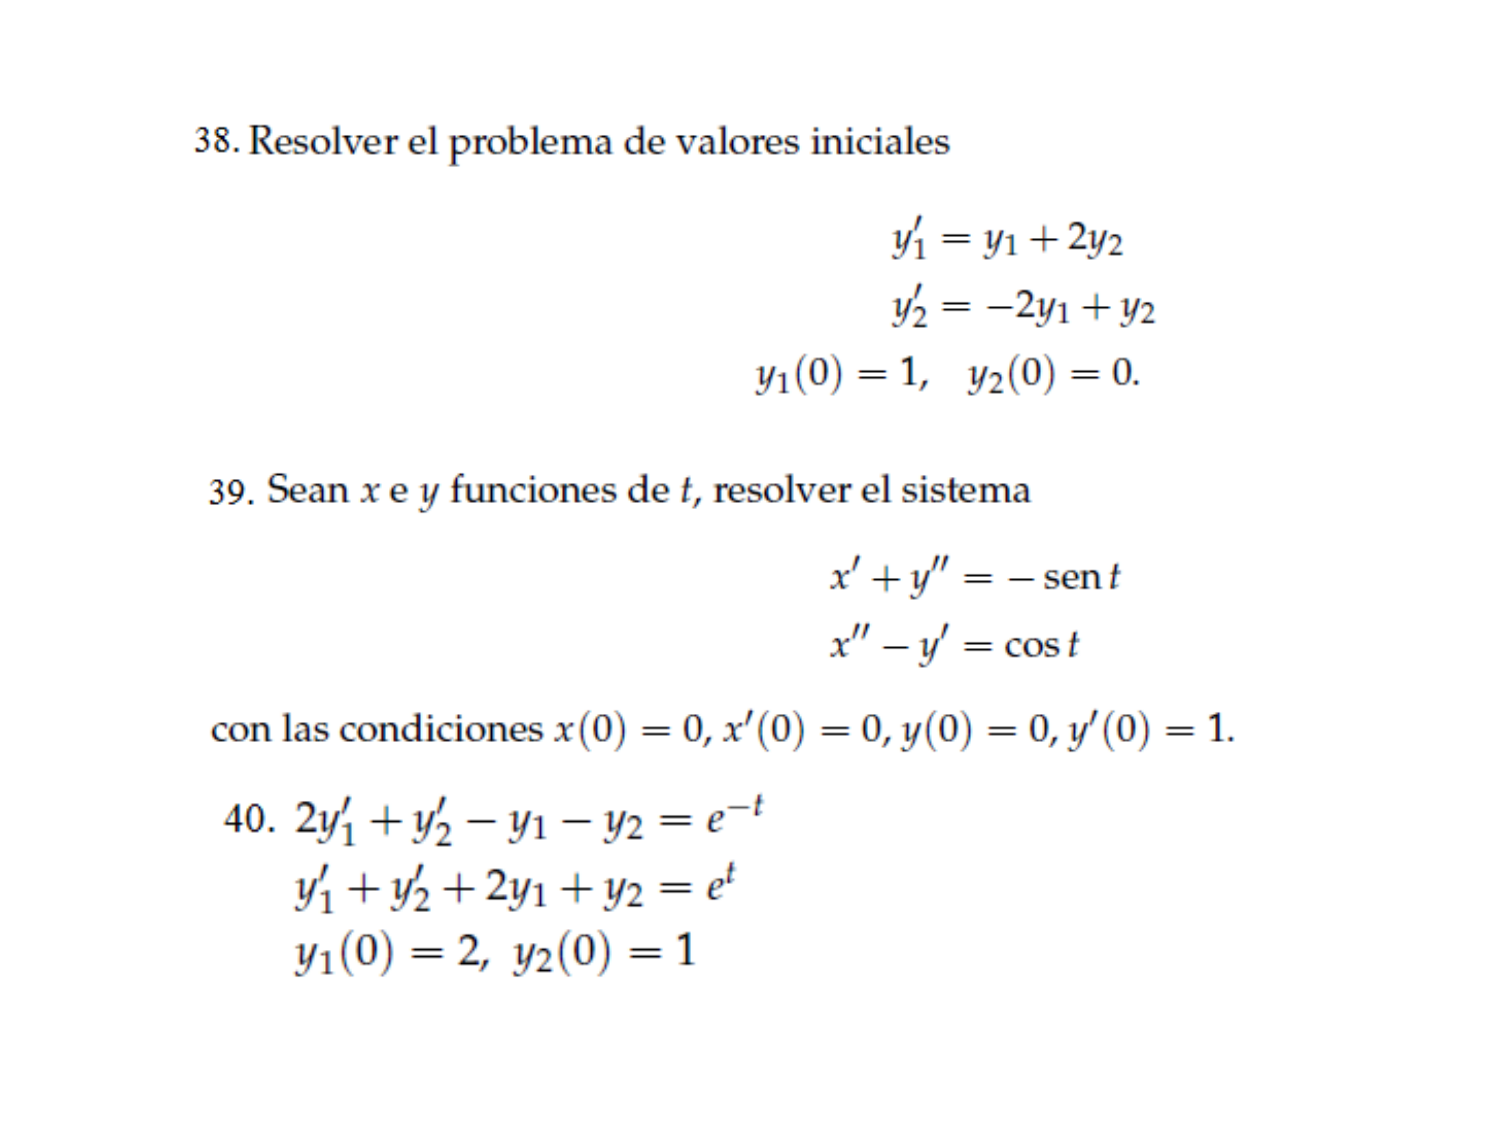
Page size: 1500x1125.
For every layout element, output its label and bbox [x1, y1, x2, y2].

picture [147, 101, 1282, 1012]
